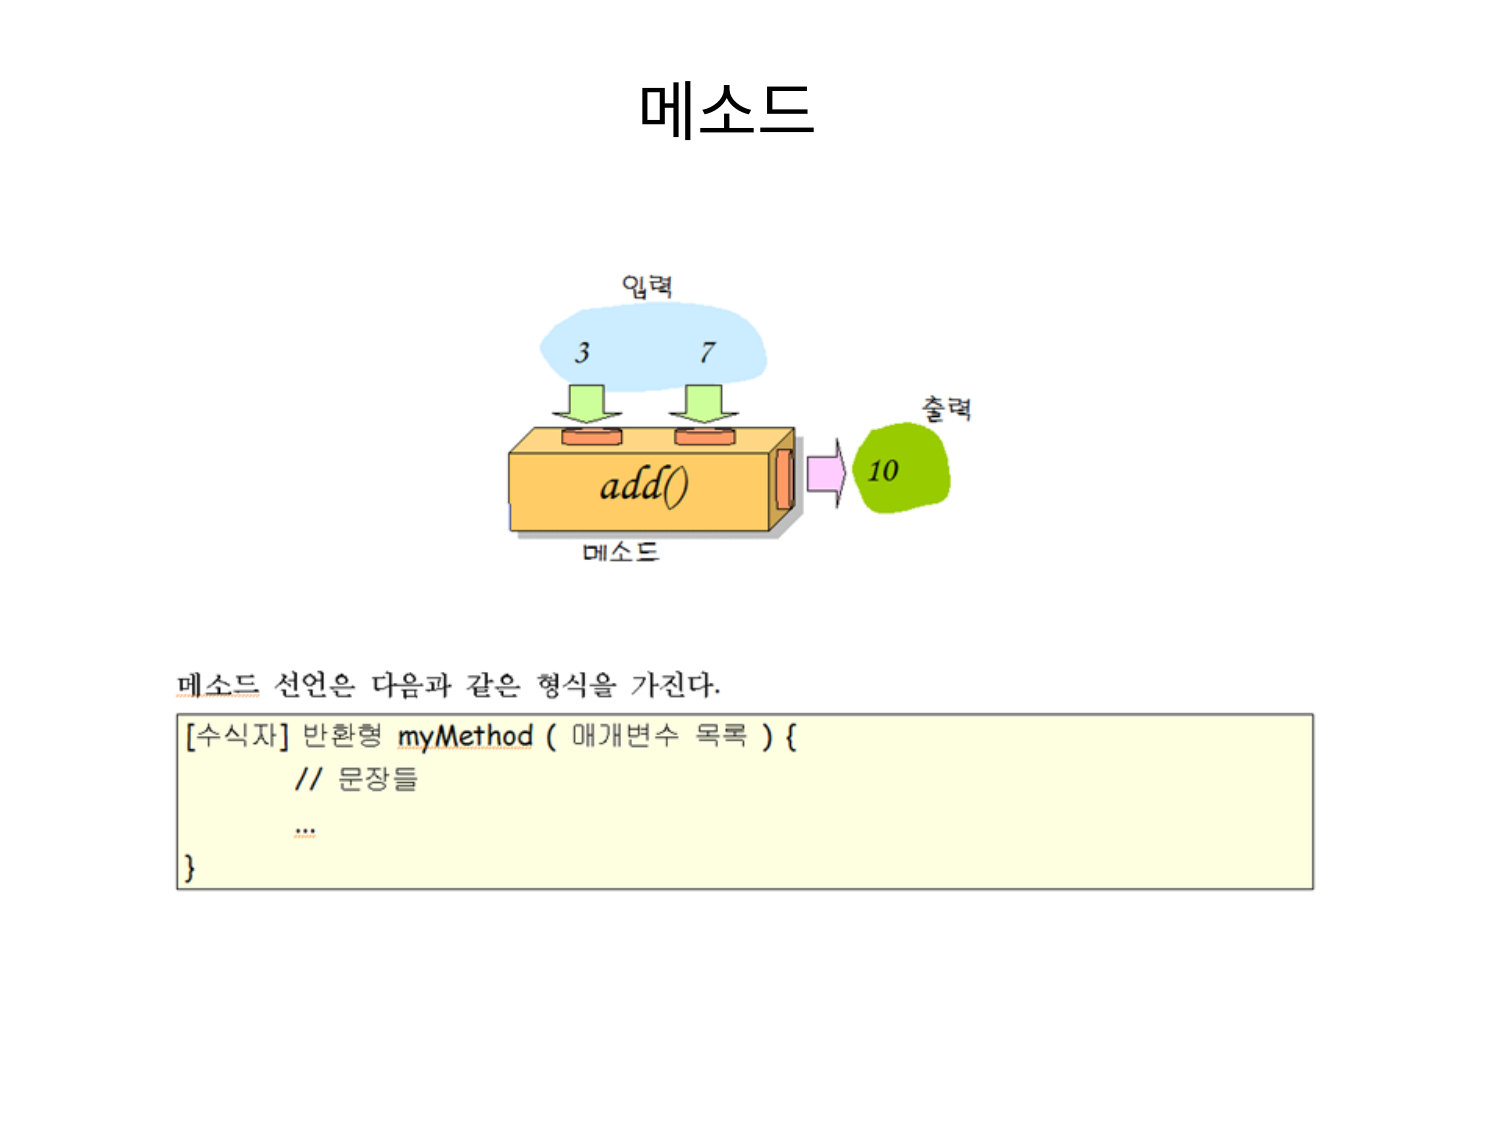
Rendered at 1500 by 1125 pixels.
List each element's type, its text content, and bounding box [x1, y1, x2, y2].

picture [144, 255, 1353, 940]
text_box 메소드 [88, 62, 1367, 157]
